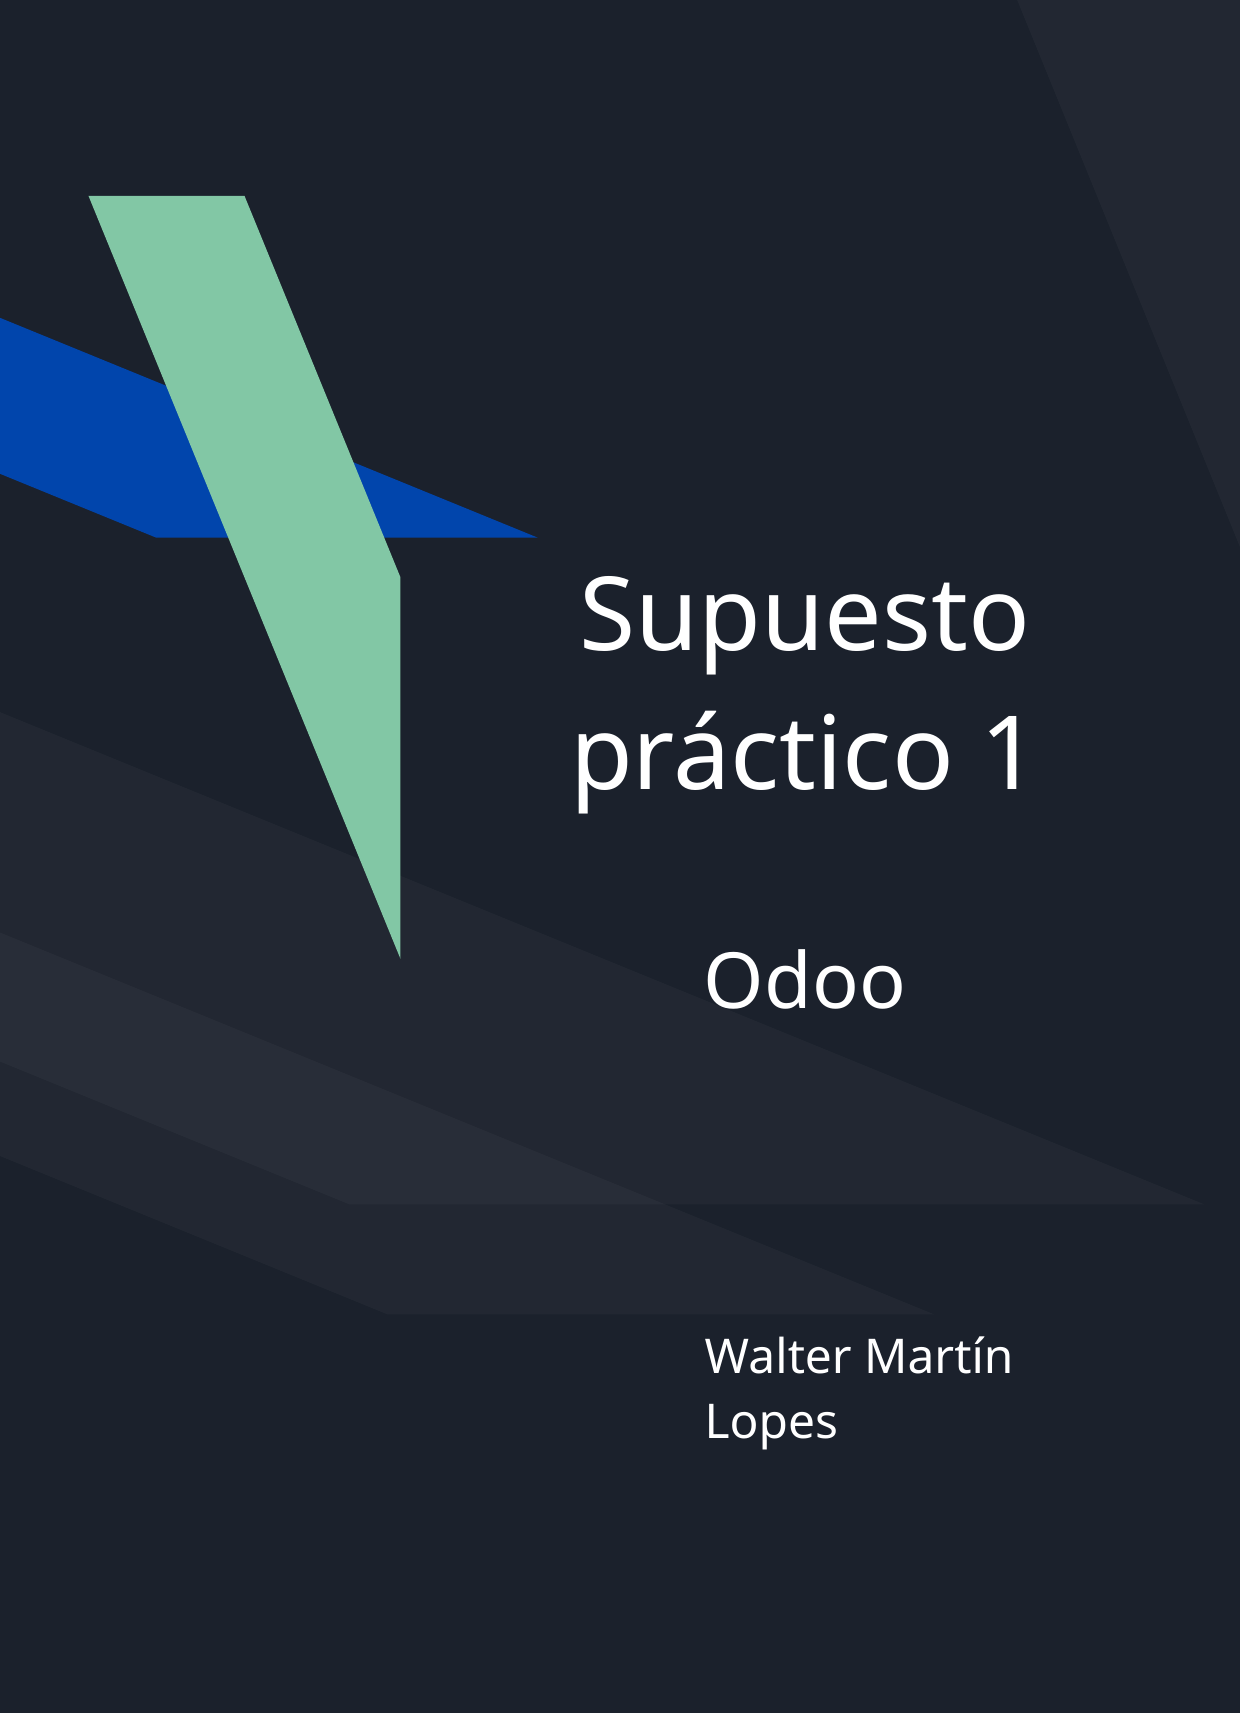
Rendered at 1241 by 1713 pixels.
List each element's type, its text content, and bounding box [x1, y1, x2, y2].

title Supuesto práctico 1 Odoo [450, 523, 1161, 1049]
subtitle Walter Martín Lopes [689, 1306, 1161, 1476]
